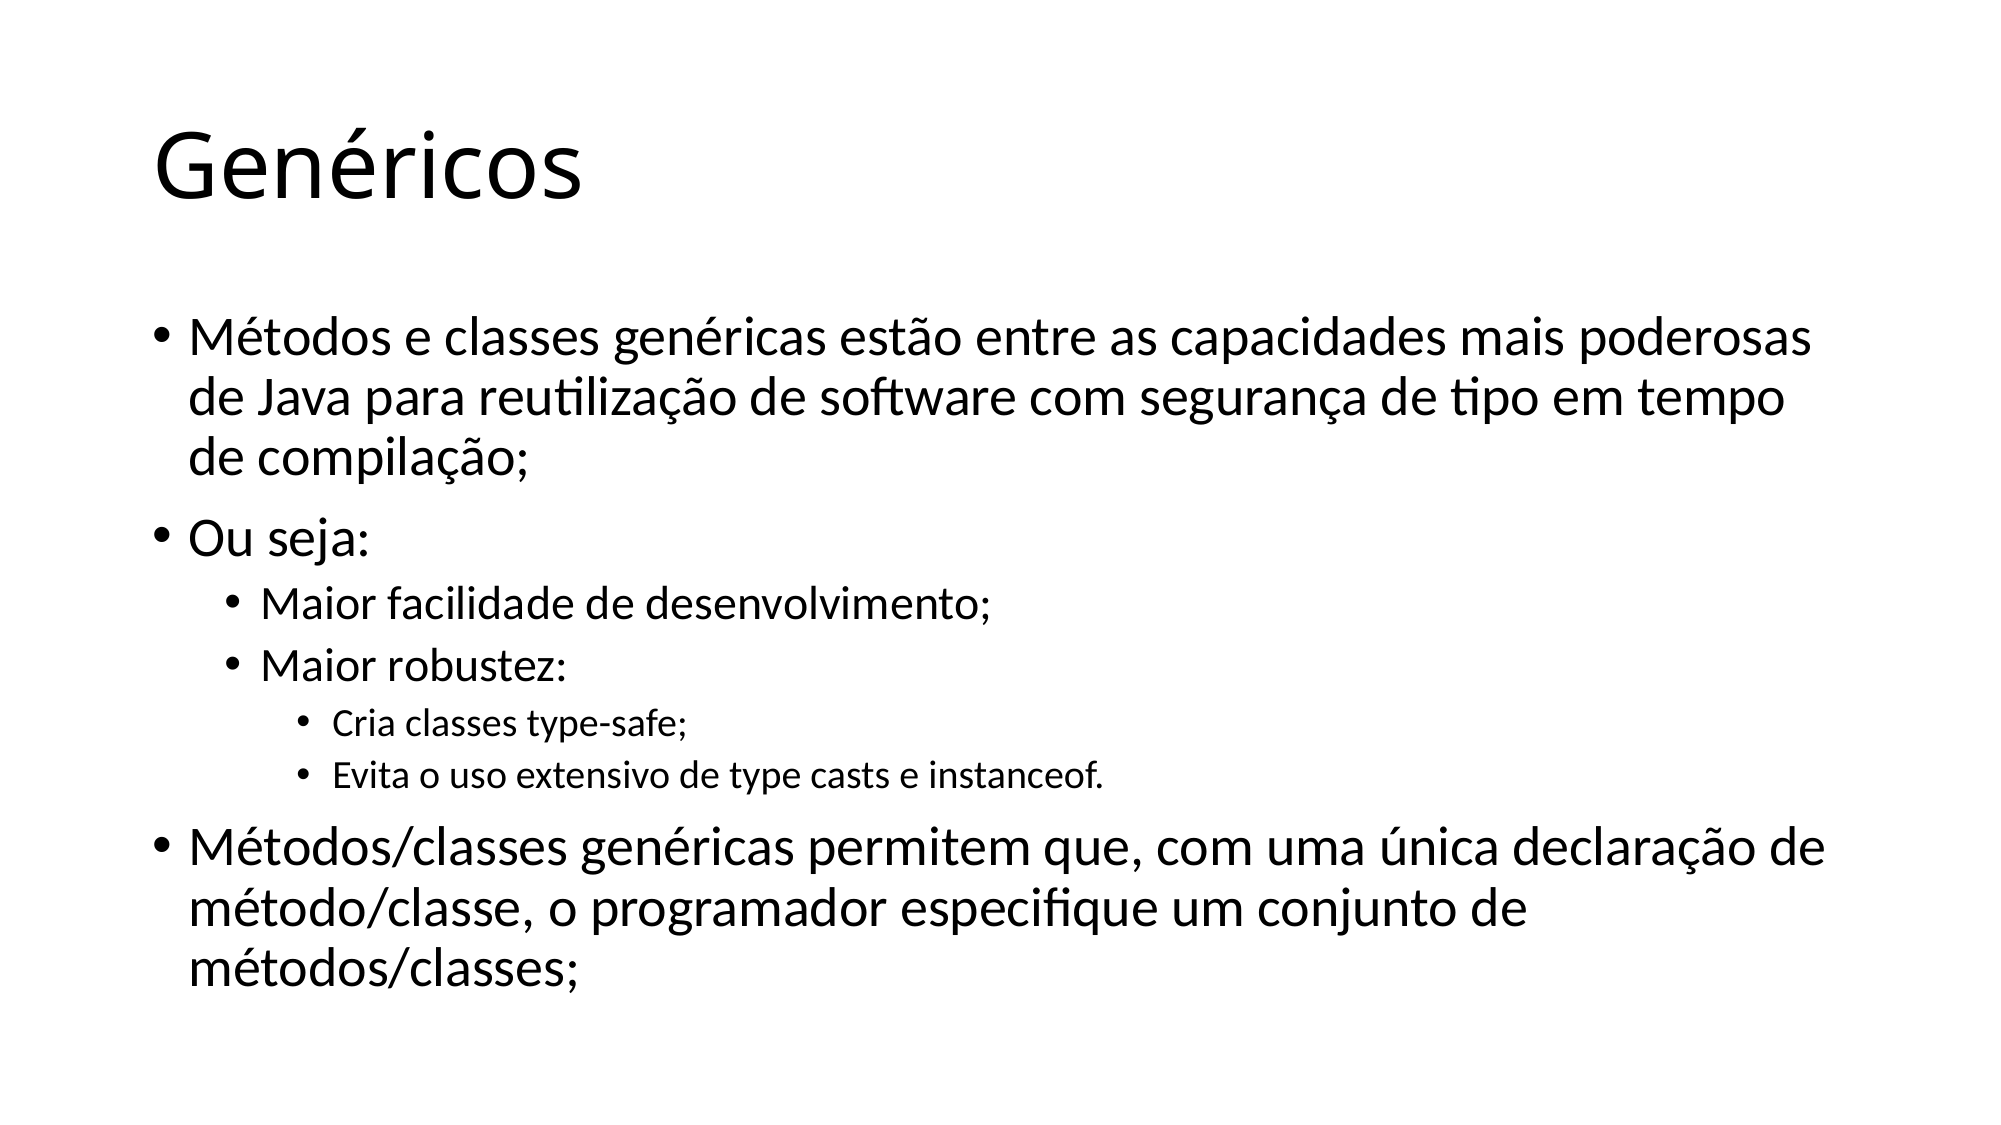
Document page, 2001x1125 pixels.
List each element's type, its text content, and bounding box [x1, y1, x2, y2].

title Genéricos [137, 59, 1863, 278]
list Métodos e classes genéricas estão entre as capacidades mais poderosas de Java para reutilização de software com segurança de tipo em tempo de compilação; Ou seja: Maior facilidade de desenvolvimento; Maior robustez: Cria classes type-safe; Evita o uso extensivo de type casts e instanceof. Métodos/classes genéricas permitem que, com uma única declaração de método/classe, o programador especifique um conjunto de métodos/classes; [137, 299, 1863, 1014]
